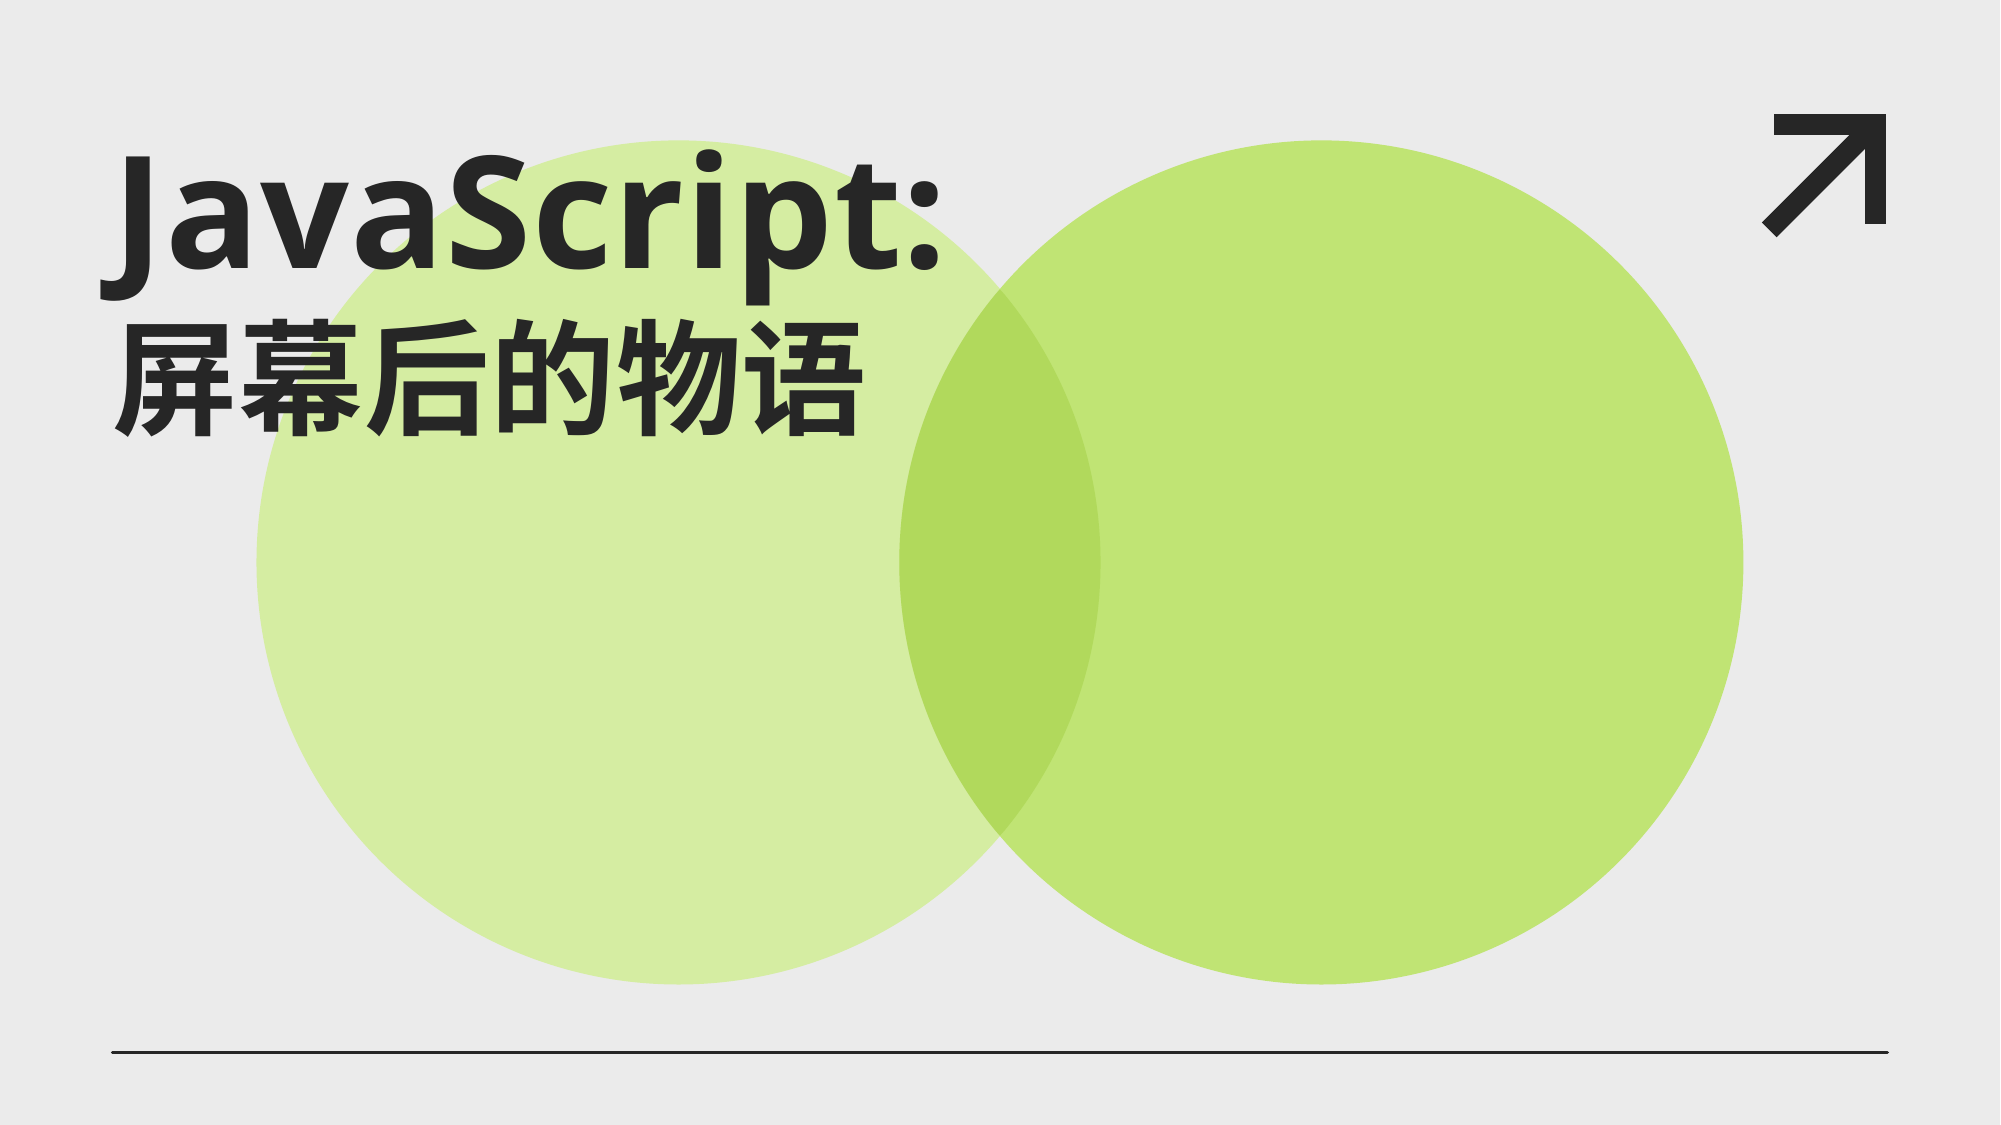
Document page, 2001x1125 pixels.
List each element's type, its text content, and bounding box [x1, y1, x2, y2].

title JavaScript: 屏幕后的物语 [112, 112, 1763, 863]
